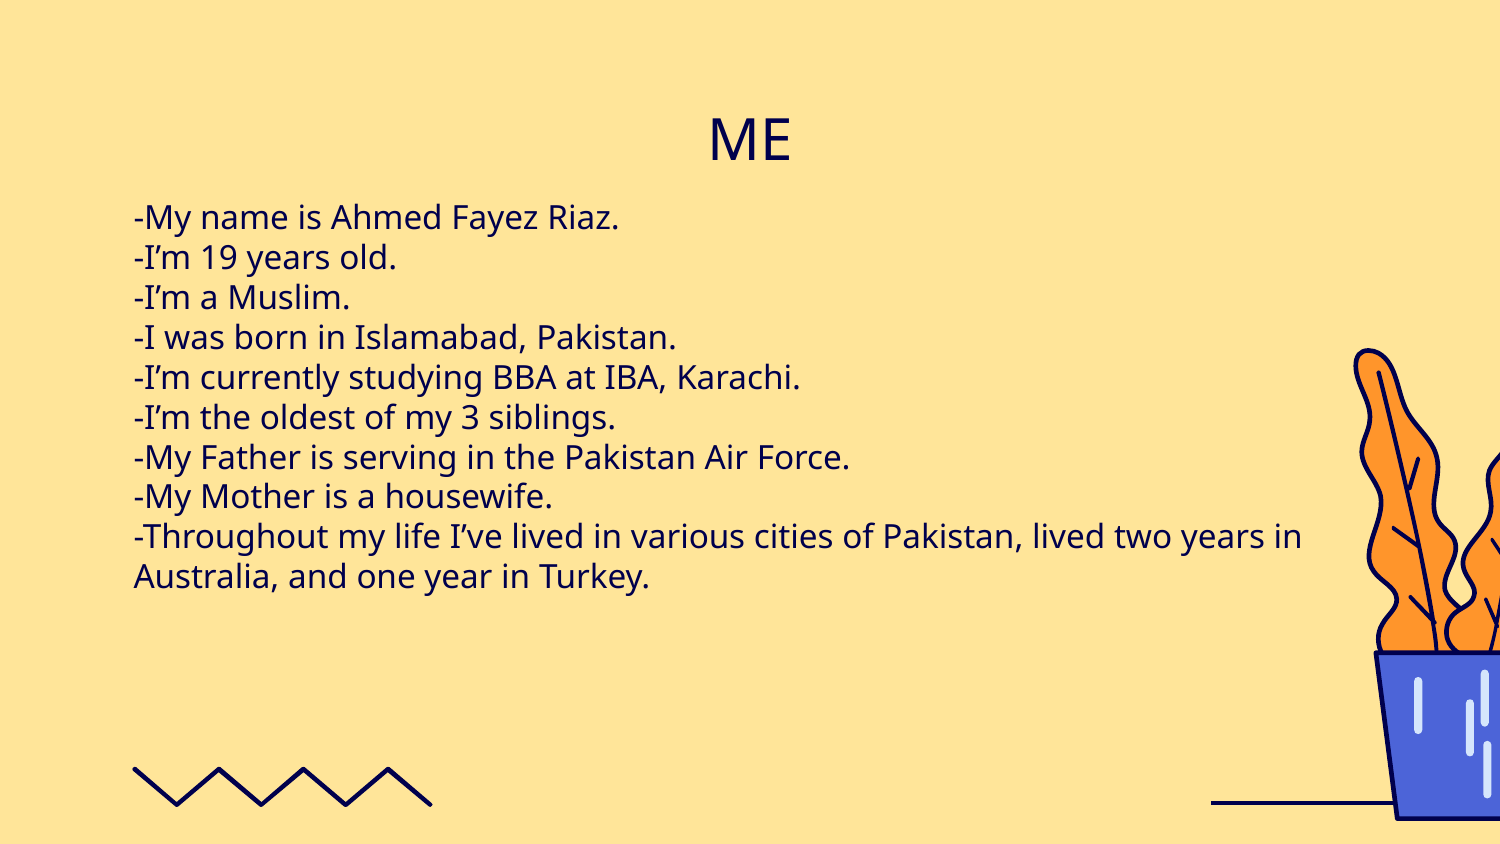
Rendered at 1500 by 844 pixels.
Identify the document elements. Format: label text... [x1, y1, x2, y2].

list -My name is Ahmed Fayez Riaz. -I’m 19 years old. -I’m a Muslim. -I was born in Islamabad, Pakistan. -I’m currently studying BBA at IBA, Karachi. -I’m the oldest of my 3 siblings. -My Father is serving in the Pakistan Air Force. -My Mother is a housewife. -Throughout my life I’ve lived in various cities of Pakistan, lived two years in Australia, and one year in Turkey. [118, 181, 1382, 756]
title ME [118, 87, 1382, 181]
